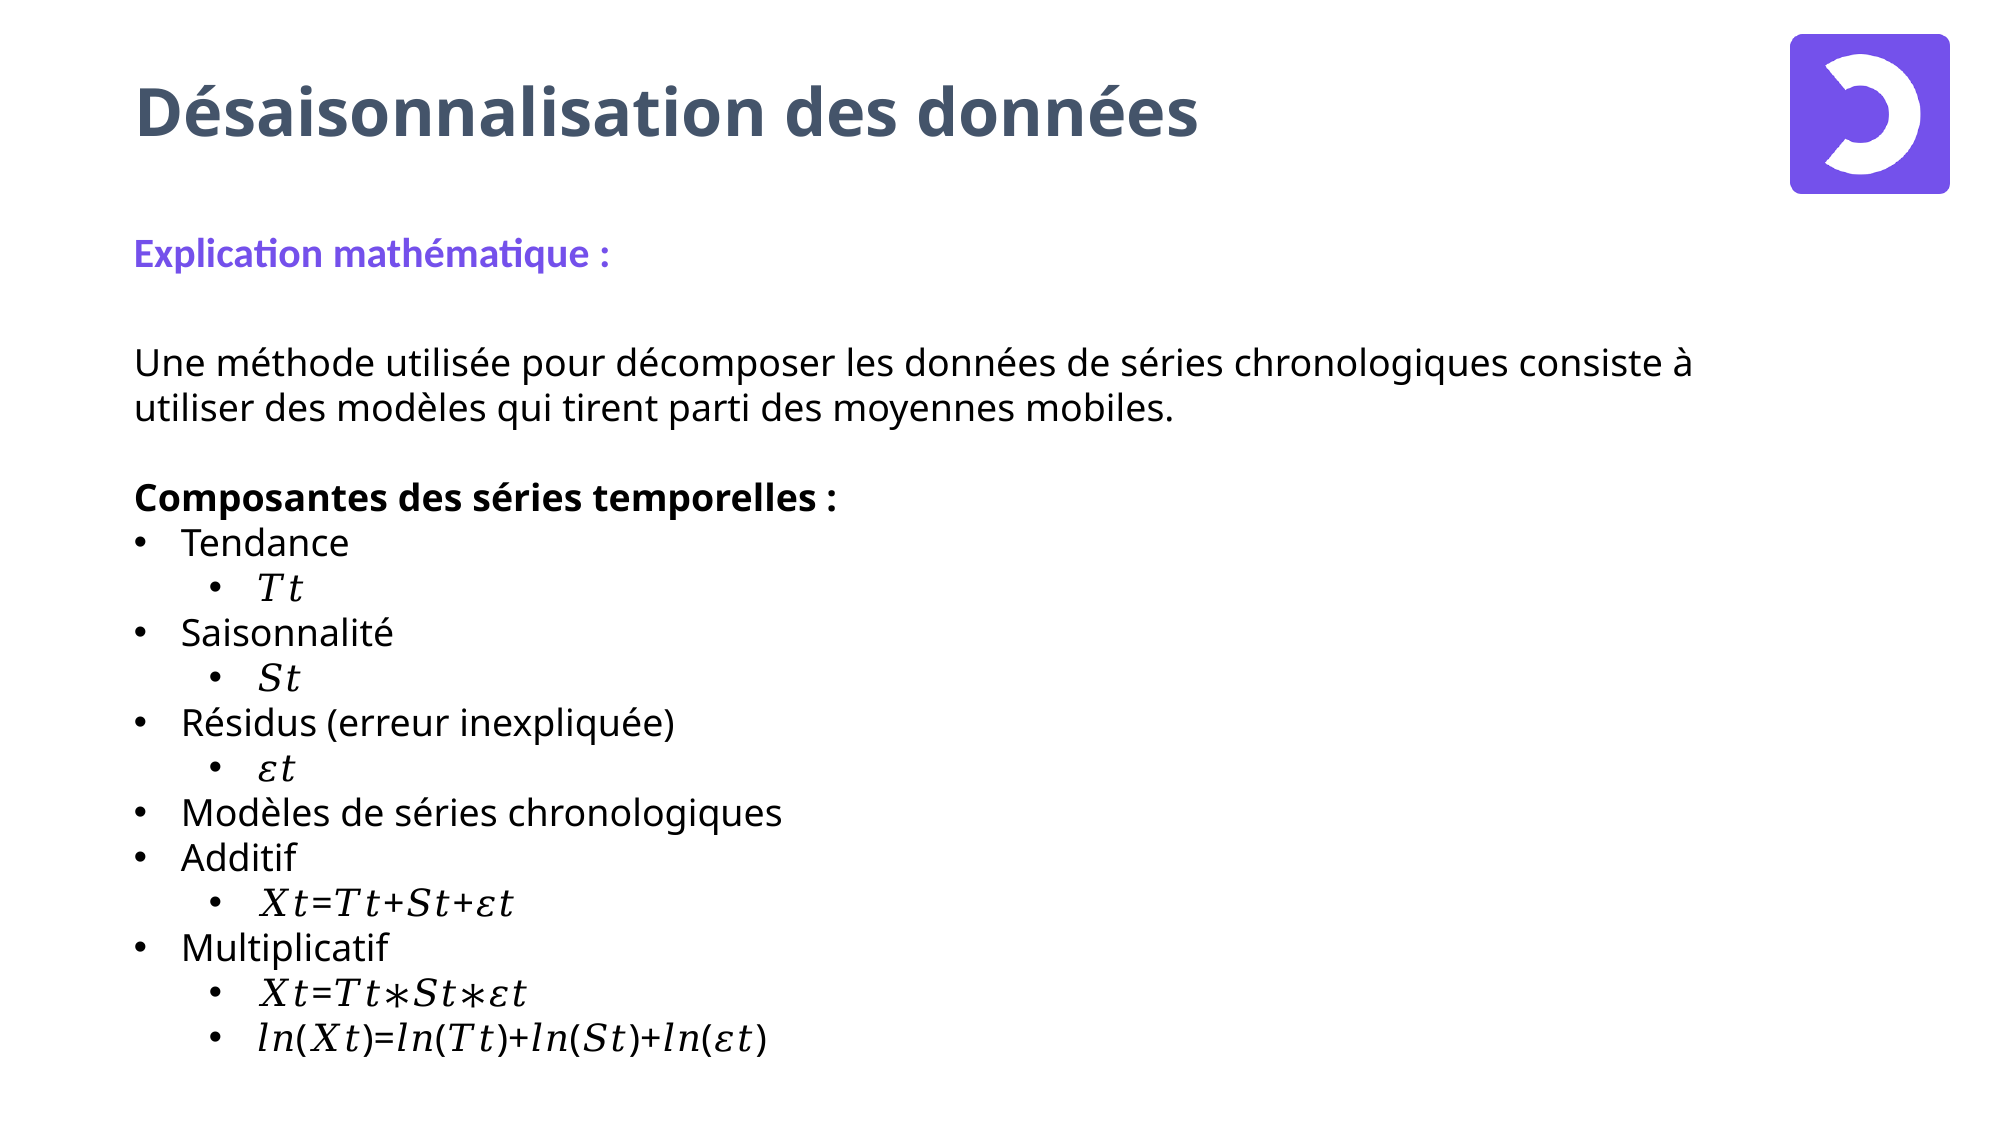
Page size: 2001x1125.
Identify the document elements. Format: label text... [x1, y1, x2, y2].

picture [1789, 34, 1950, 194]
text_box Une méthode utilisée pour décomposer les données de séries chronologiques consiste à utiliser des modèles qui tirent parti des moyennes mobiles. Composantes des séries temporelles : Tendance 𝑇𝑡 Saisonnalité 𝑆𝑡 Résidus (erreur inexpliquée) 𝜀𝑡 Modèles de séries chronologiques Additif 𝑋𝑡=𝑇𝑡+𝑆𝑡+𝜀𝑡 Multiplicatif 𝑋𝑡=𝑇𝑡∗𝑆𝑡∗𝜀𝑡 𝑙𝑛(𝑋𝑡)=𝑙𝑛(𝑇𝑡)+𝑙𝑛(𝑆𝑡)+𝑙𝑛(𝜀𝑡) [119, 331, 1806, 1067]
title Désaisonnalisation des données [119, 34, 1616, 194]
text_box Explication mathématique : [119, 218, 1950, 284]
